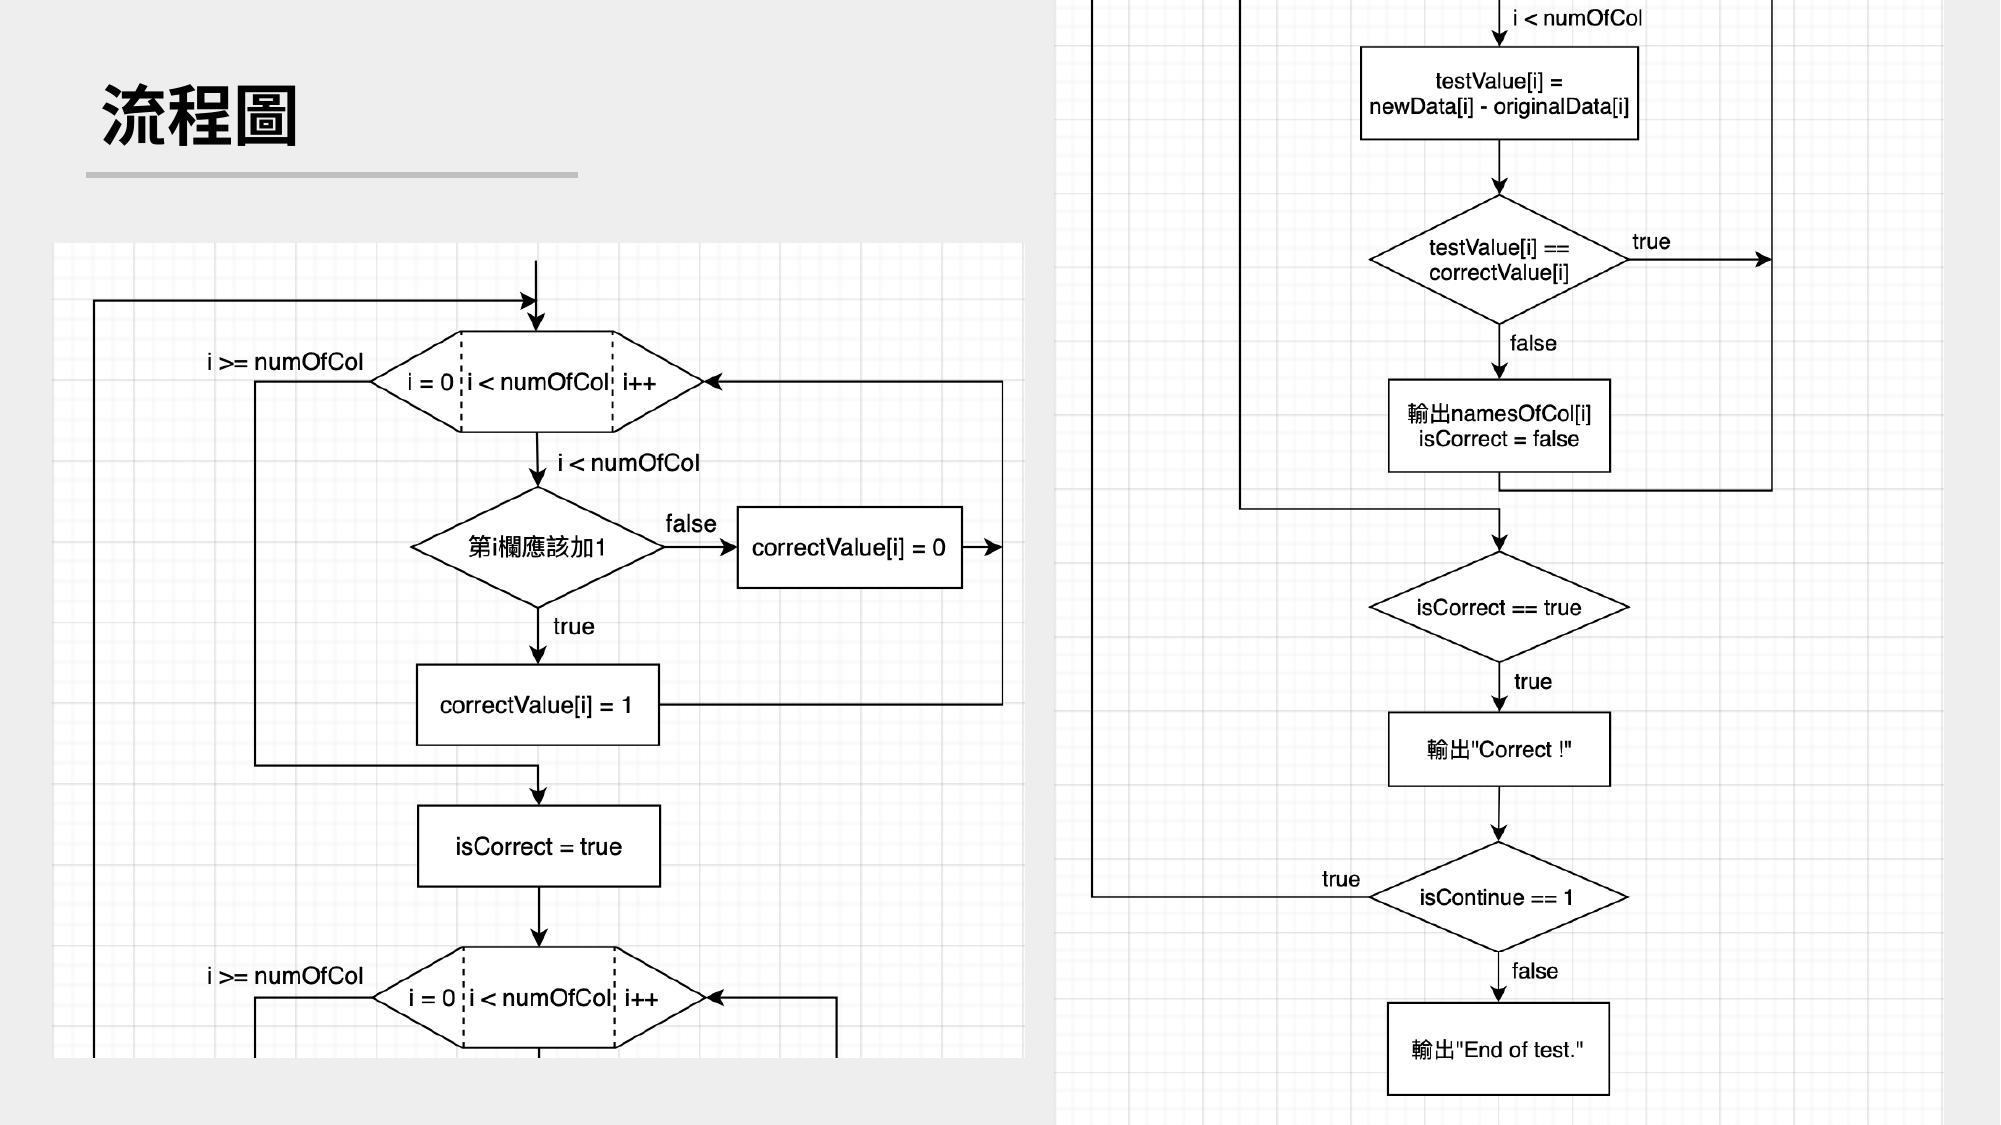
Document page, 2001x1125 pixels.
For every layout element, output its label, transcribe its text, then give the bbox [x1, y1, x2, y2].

picture [1054, 0, 1944, 1125]
text_box 流程圖 [85, 66, 443, 162]
picture [52, 243, 1025, 1059]
